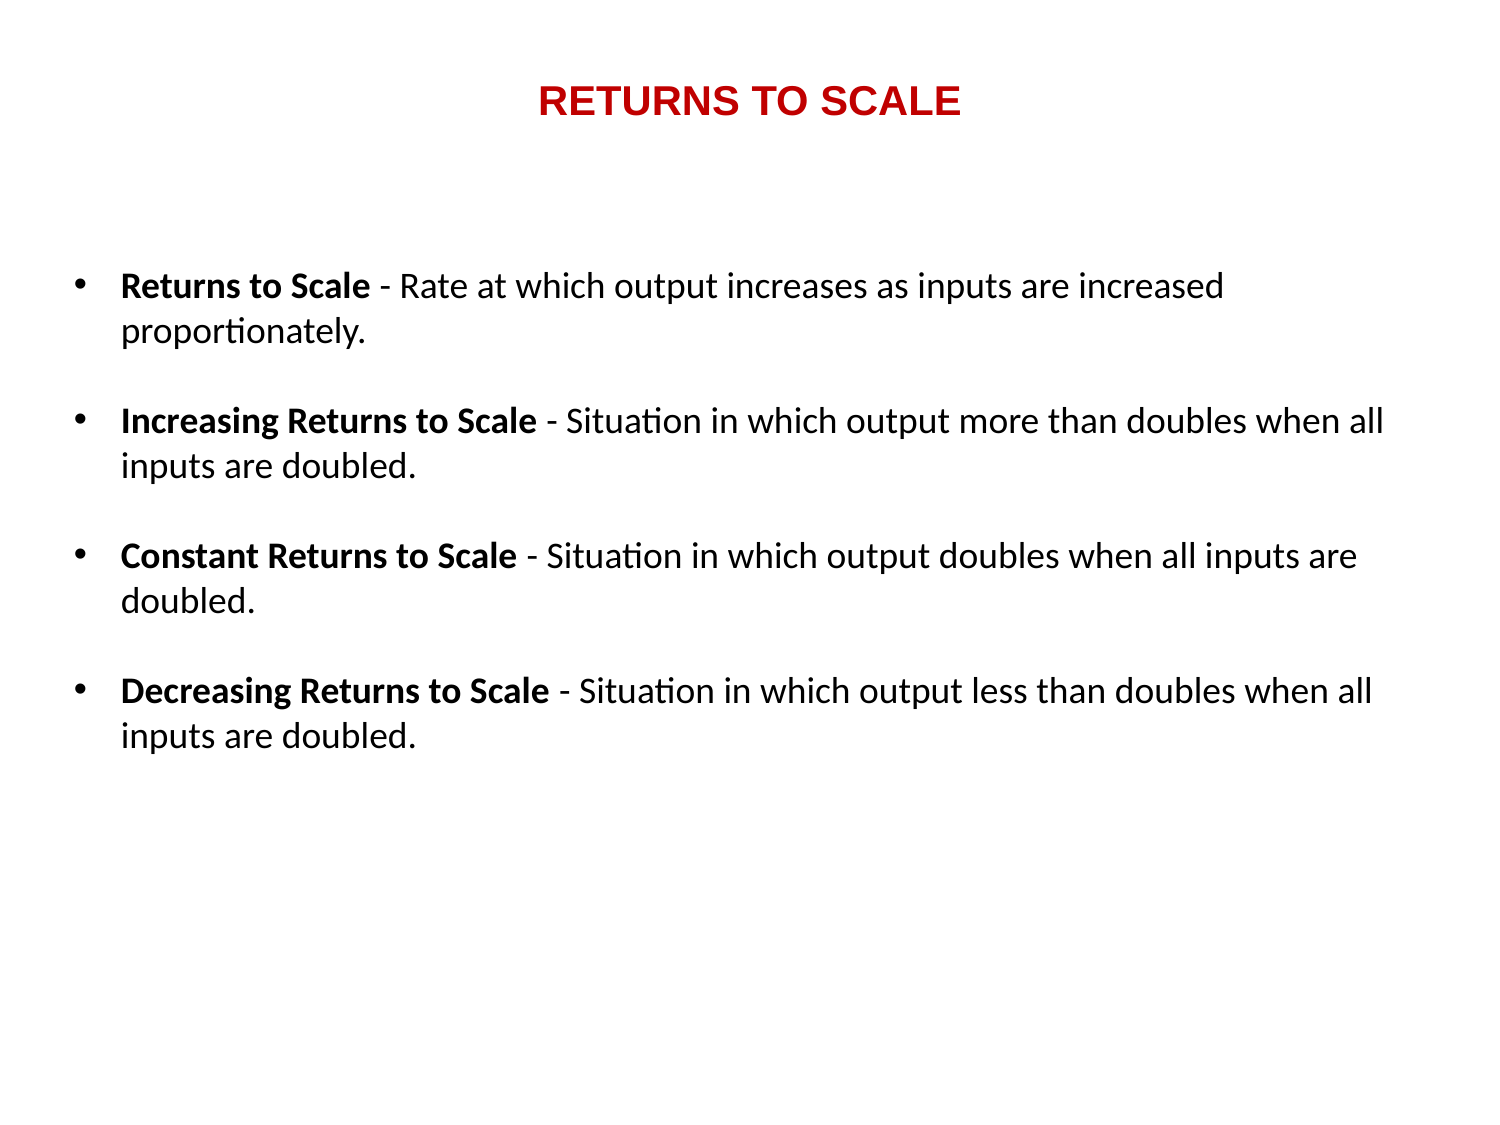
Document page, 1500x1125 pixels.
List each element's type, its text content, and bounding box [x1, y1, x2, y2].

title RETURNS TO SCALE [249, 74, 1251, 125]
list Returns to Scale - Rate at which output increases as inputs are increased proportionately. Increasing Returns to Scale - Situation in which output more than doubles when all inputs are doubled. Constant Returns to Scale - Situation in which output doubles when all inputs are doubled. Decreasing Returns to Scale - Situation in which output less than doubles when all inputs are doubled. [73, 261, 1388, 807]
